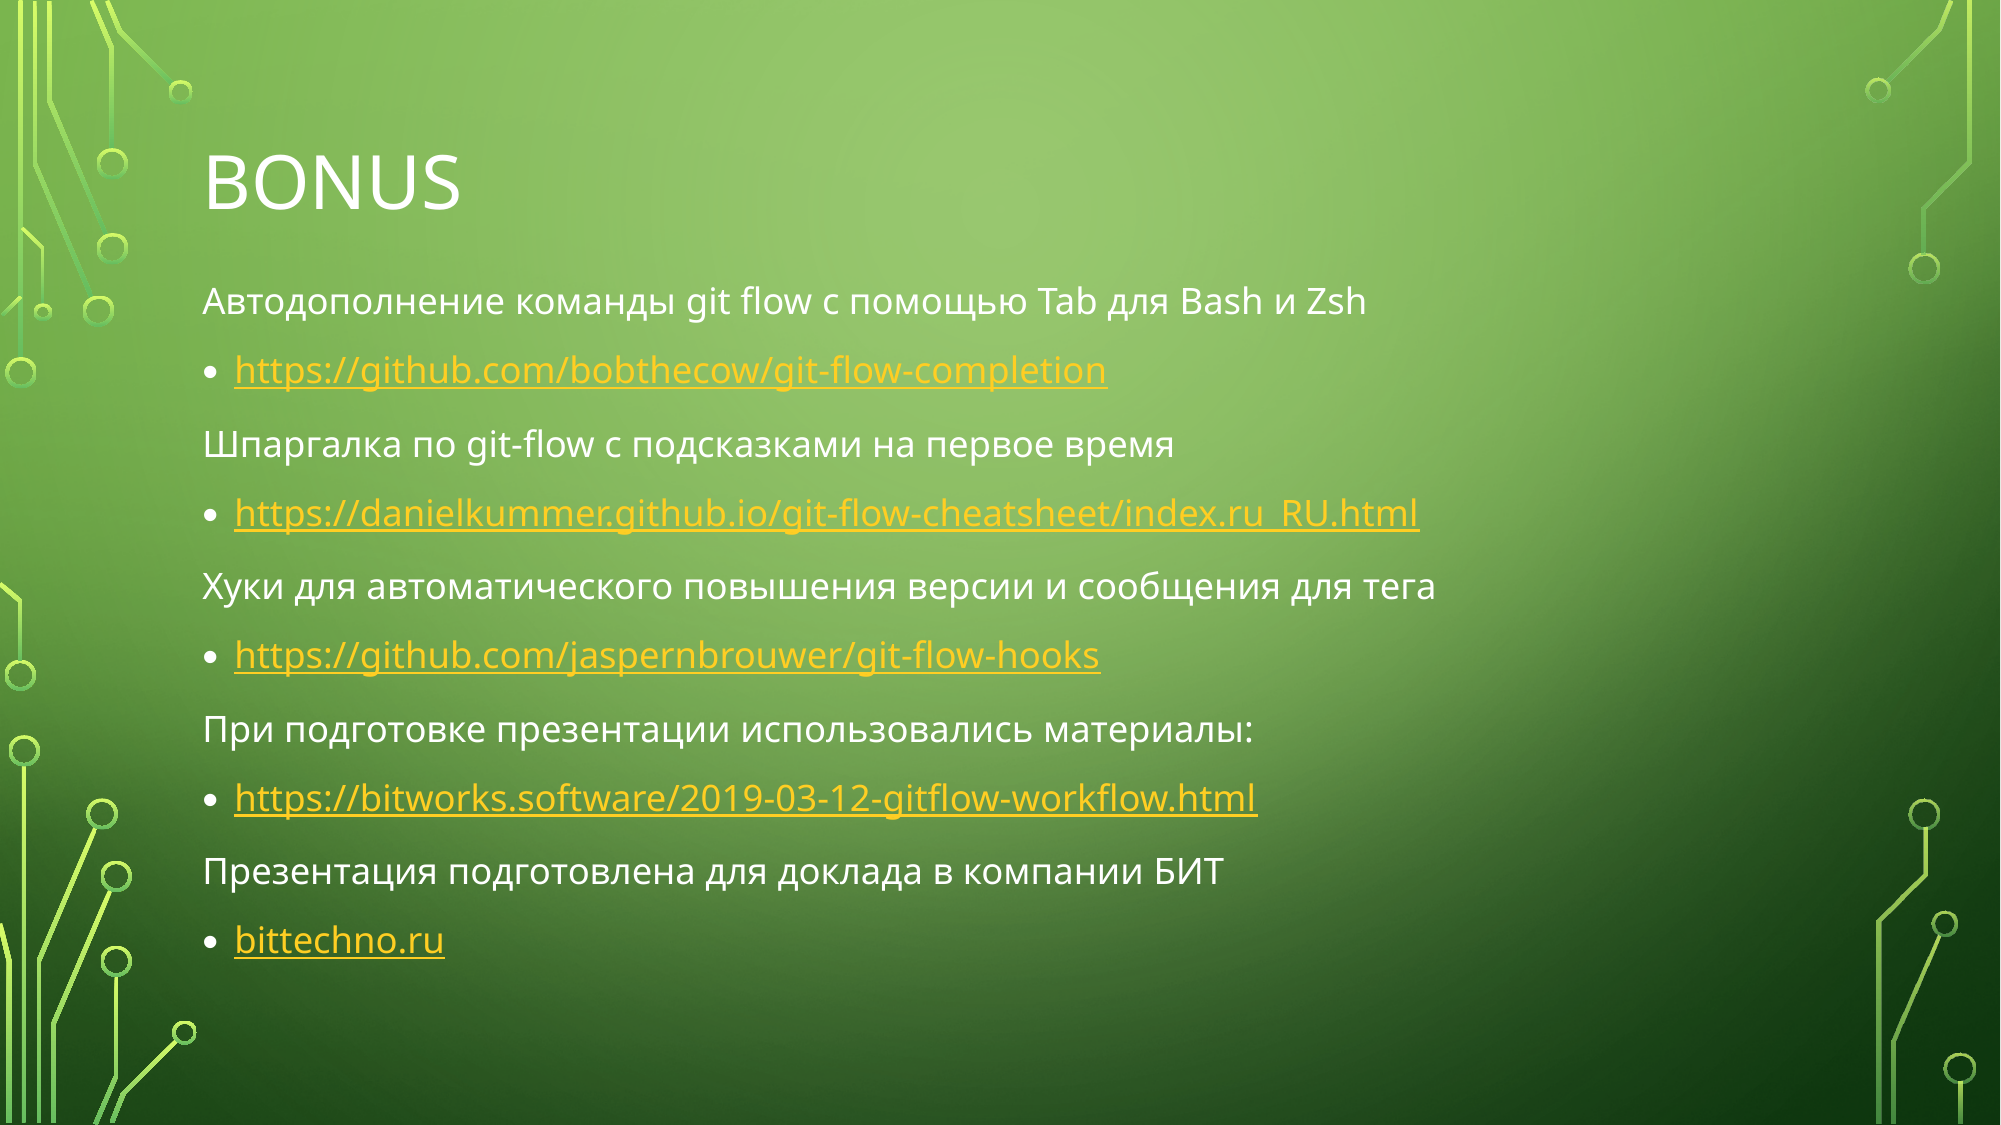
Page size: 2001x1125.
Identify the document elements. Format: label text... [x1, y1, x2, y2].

list Автодополнение команды git flow с помощью Tab для Bash и Zsh https://github.com/bobthecow/git-flow-completion Шпаргалка по git-flow с подсказками на первое время https://danielkummer.github.io/git-flow-cheatsheet/index.ru_RU.html Хуки для автоматического повышения версии и сообщения для тега https://github.com/jaspernbrouwer/git-flow-hooks При подготовке презентации использовались материалы: https://bitworks.software/2019-03-12-gitflow-workflow.html Презентация подготовлена для доклада в компании БИТ bittechno.ru [187, 262, 1813, 976]
title BONUS [187, 63, 1813, 262]
